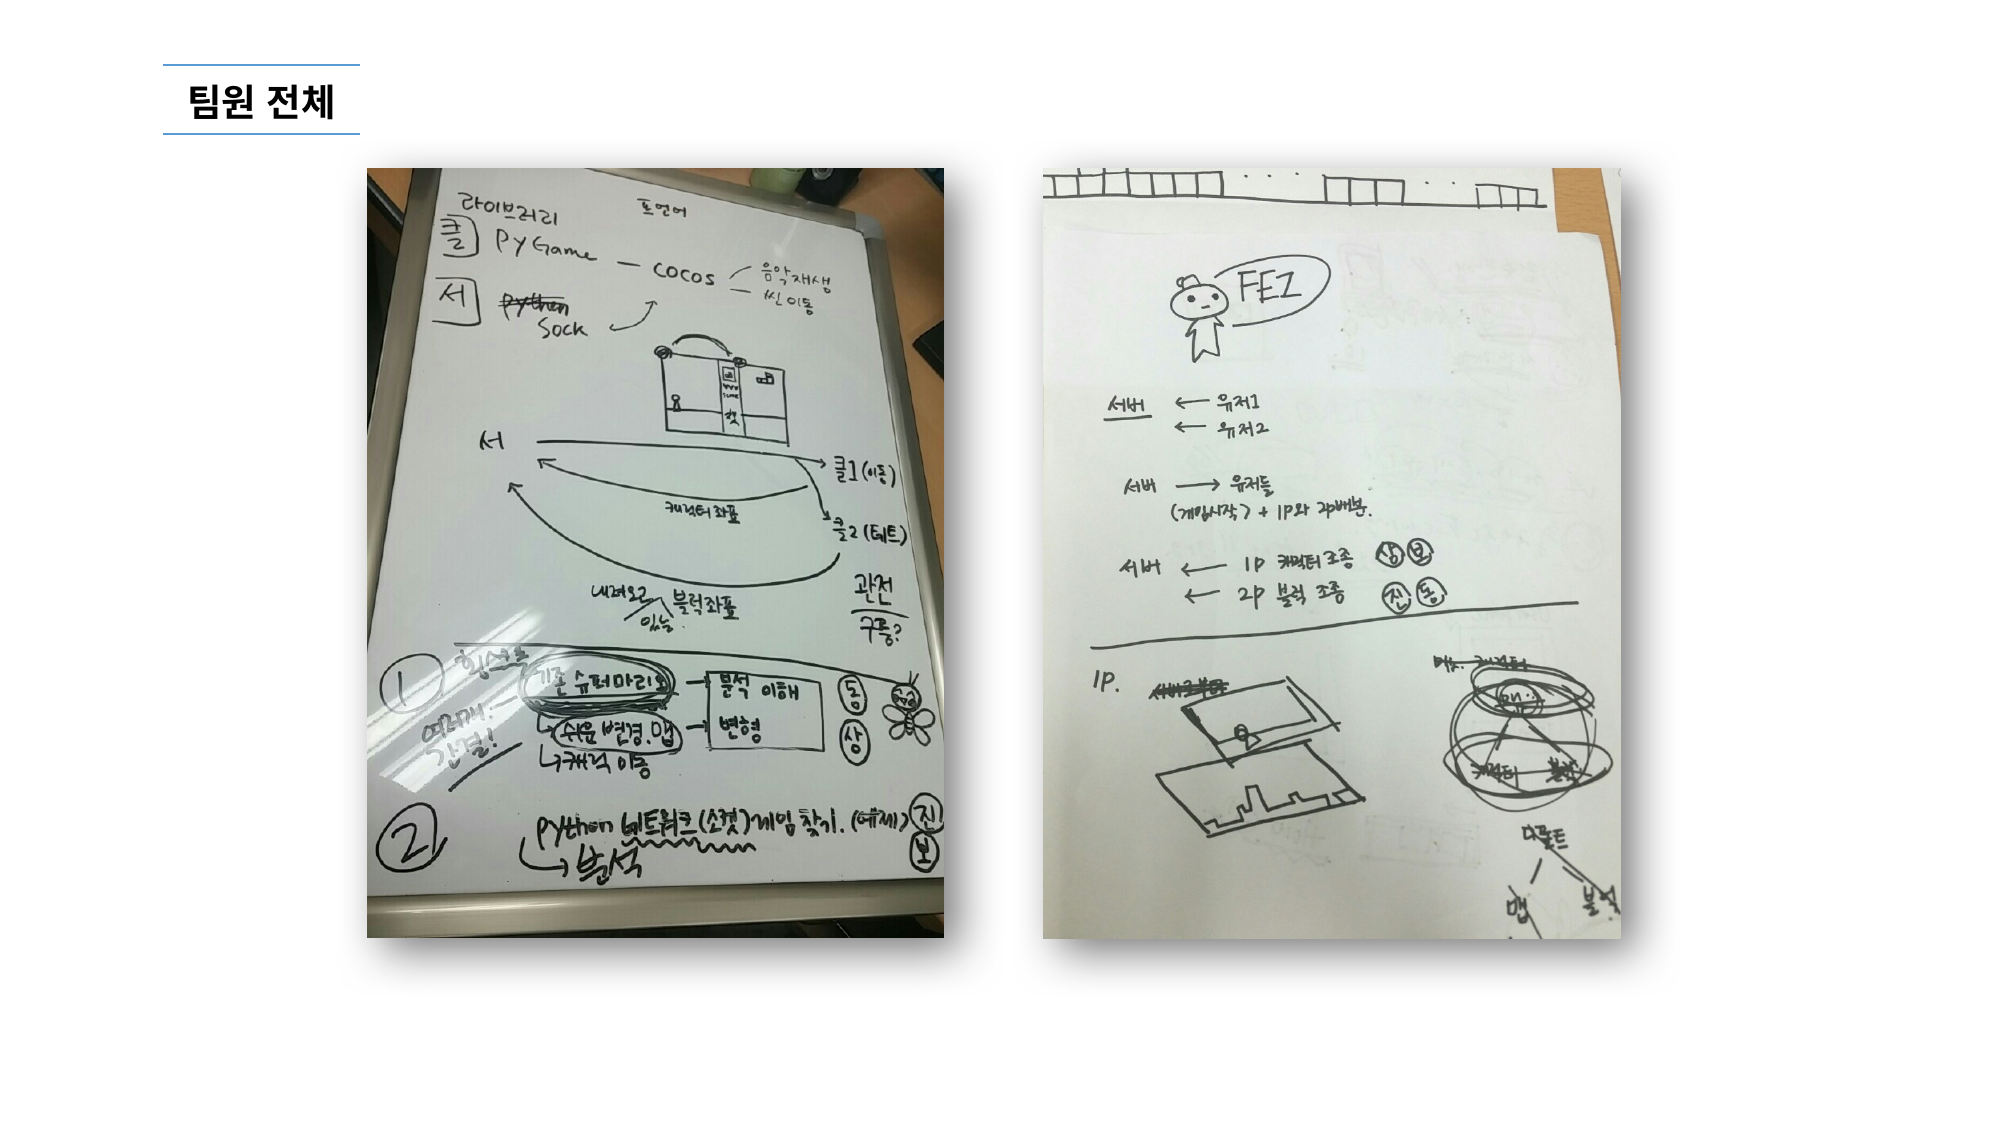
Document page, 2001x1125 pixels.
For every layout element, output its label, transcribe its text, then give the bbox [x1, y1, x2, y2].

table_header 팀원 전체 [163, 66, 360, 133]
picture [1043, 168, 1621, 939]
picture [367, 168, 944, 938]
